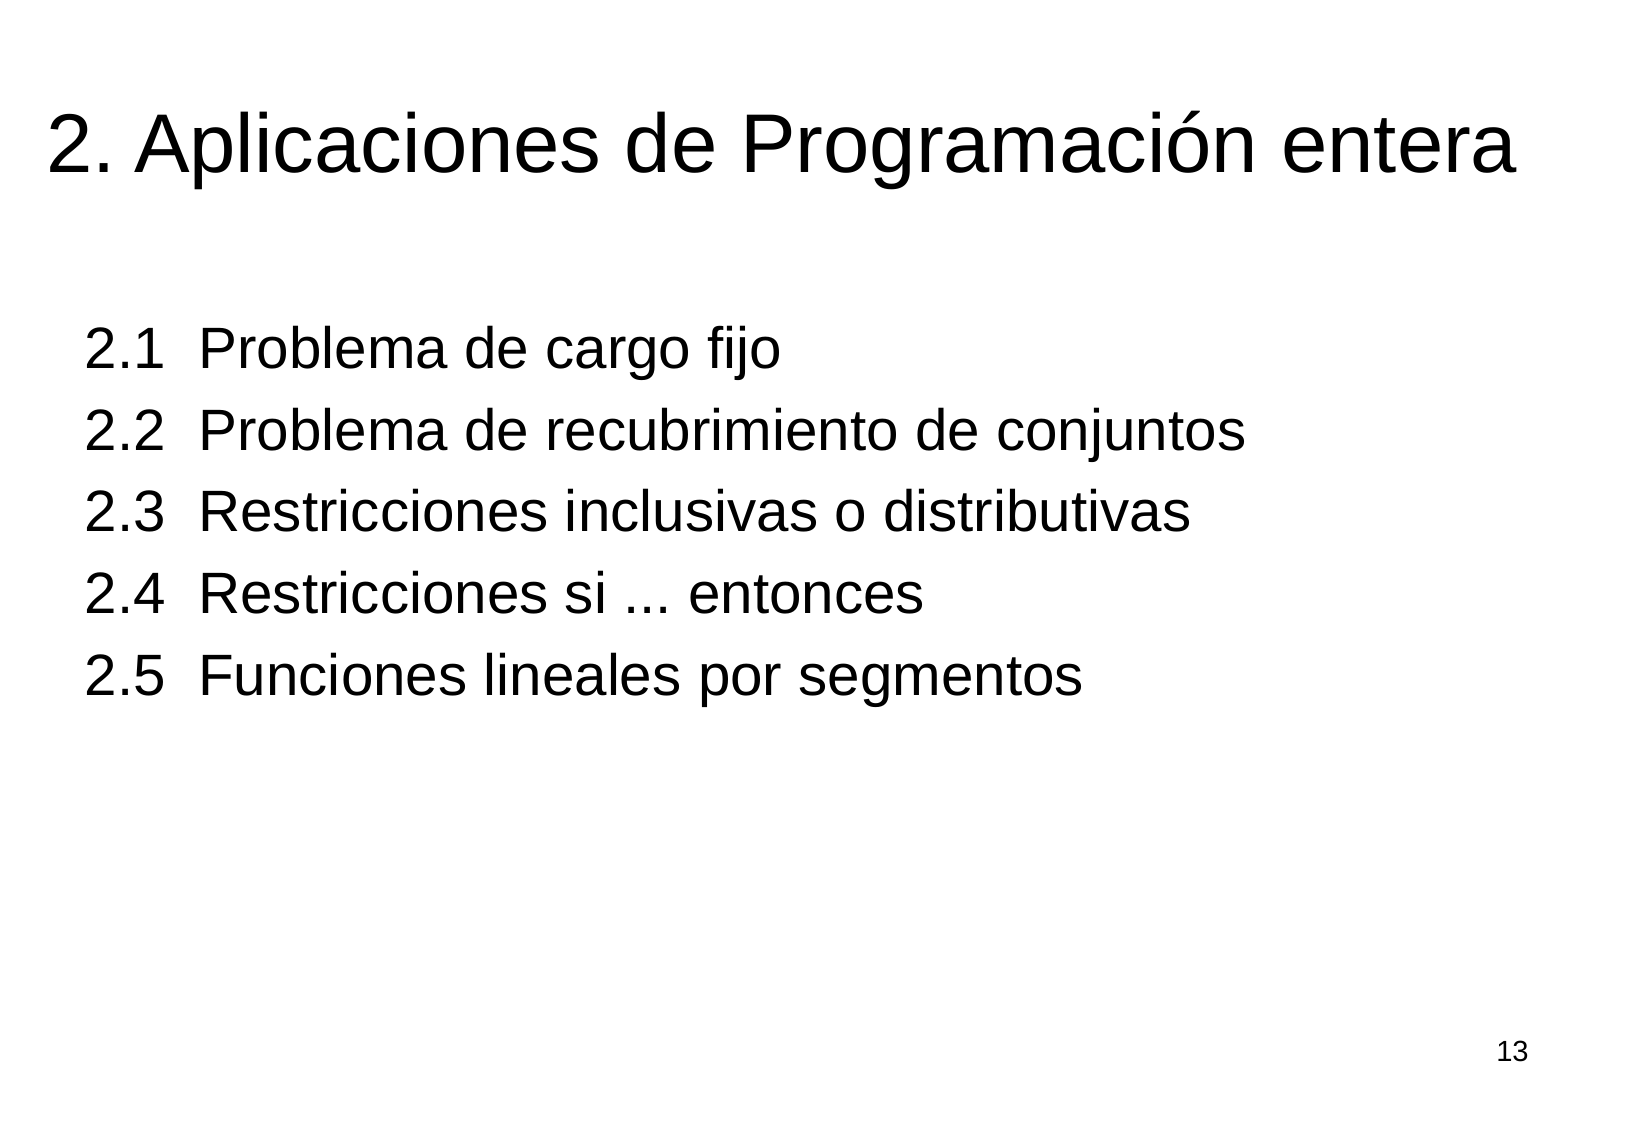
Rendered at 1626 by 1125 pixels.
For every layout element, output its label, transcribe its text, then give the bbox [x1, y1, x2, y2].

text_box 2. Aplicaciones de Programación entera [31, 45, 1581, 233]
text_box 2.1 Problema de cargo fijo 2.2 Problema de recubrimiento de conjuntos 2.3 Restricciones inclusivas o distributivas 2.4 Restricciones si ... entonces 2.5 Funciones lineales por segmentos [70, 302, 1550, 1024]
slide_number 13 [1164, 1024, 1544, 1103]
